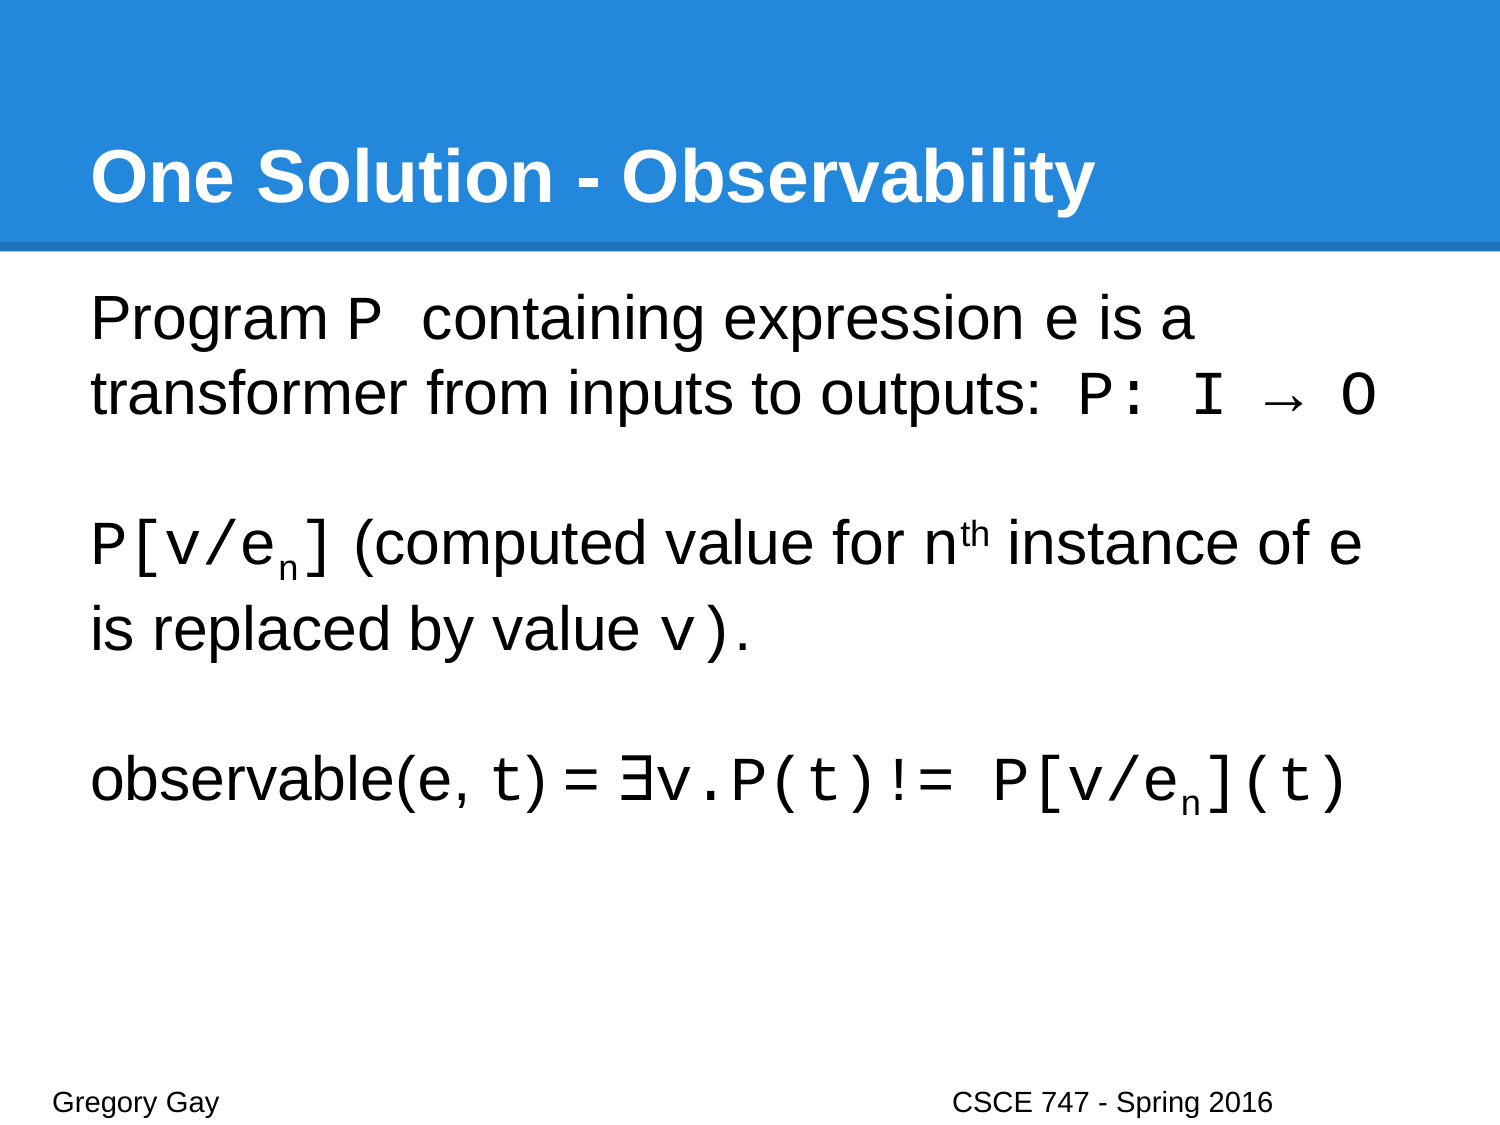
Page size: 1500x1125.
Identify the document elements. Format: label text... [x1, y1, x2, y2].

text_box Gregory Gay CSCE 747 - Spring 2016 36 [37, 1068, 1463, 1114]
title One Solution - Observability [75, 45, 1425, 233]
list Program P containing expression e is a transformer from inputs to outputs: P: I → O P[v/en] (computed value for nth instance of e is replaced by value v). observable(e, t) = ∃v.P(t)!= P[v/en](t) [75, 262, 1425, 1068]
